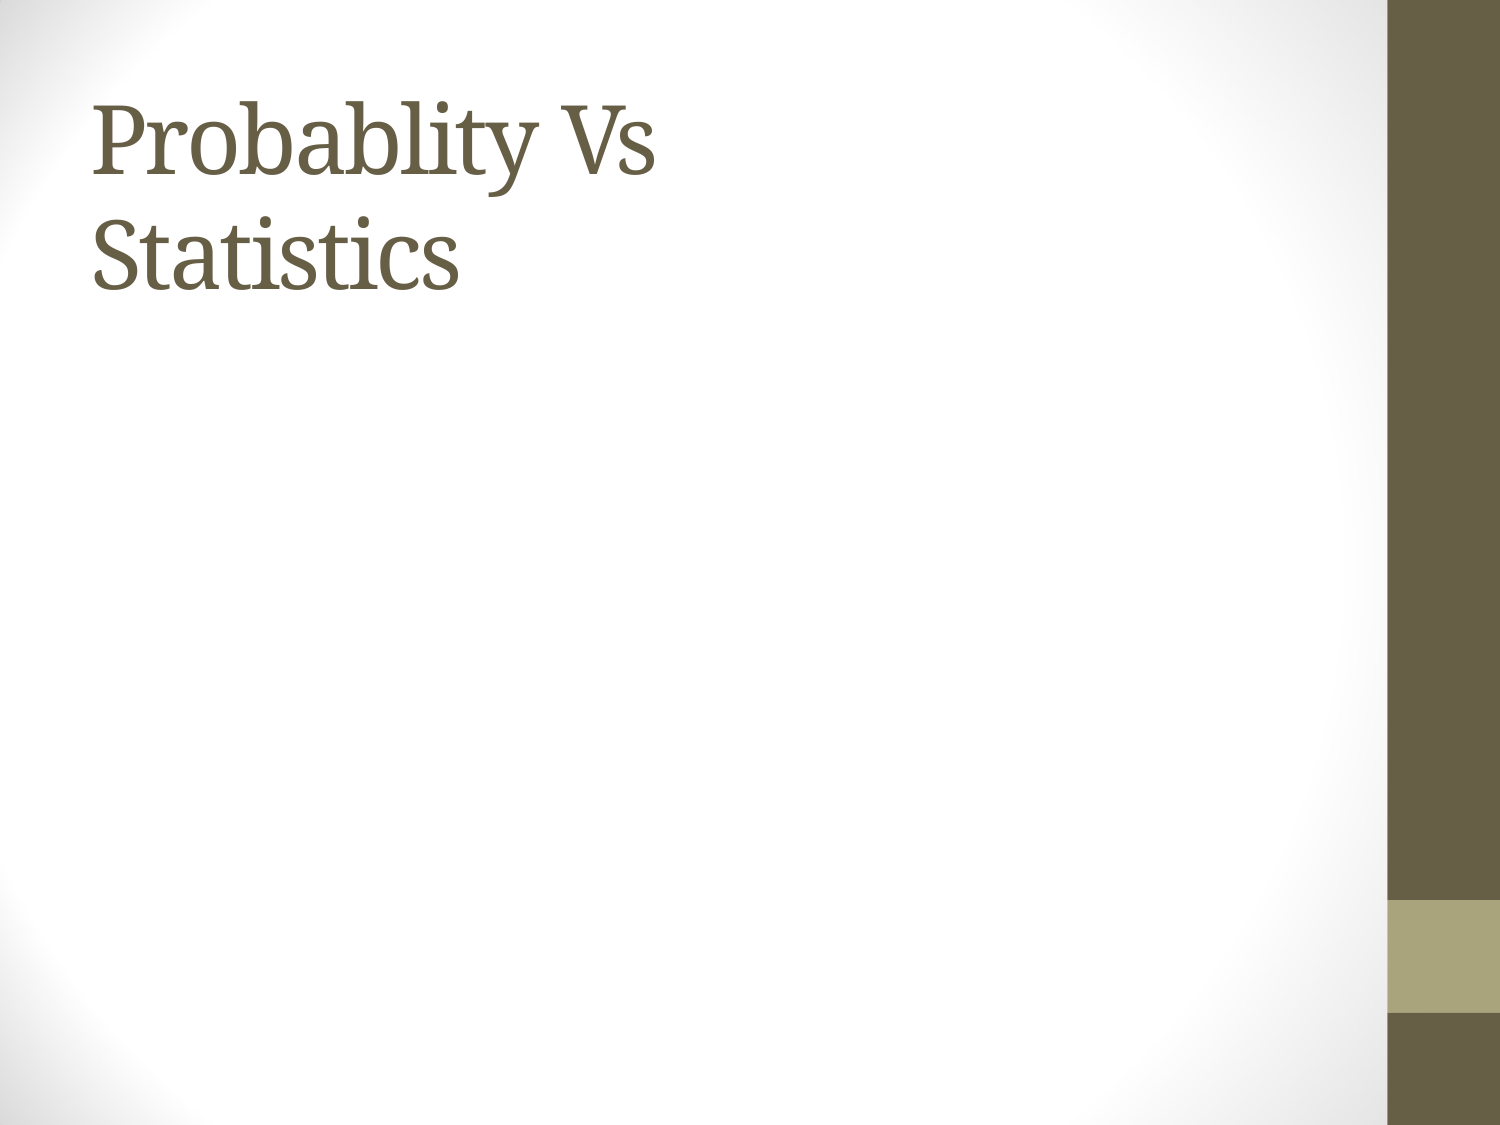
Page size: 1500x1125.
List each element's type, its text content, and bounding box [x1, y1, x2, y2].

title Probablity Vs Statistics [87, 76, 980, 309]
picture [0, 0, 1387, 1125]
